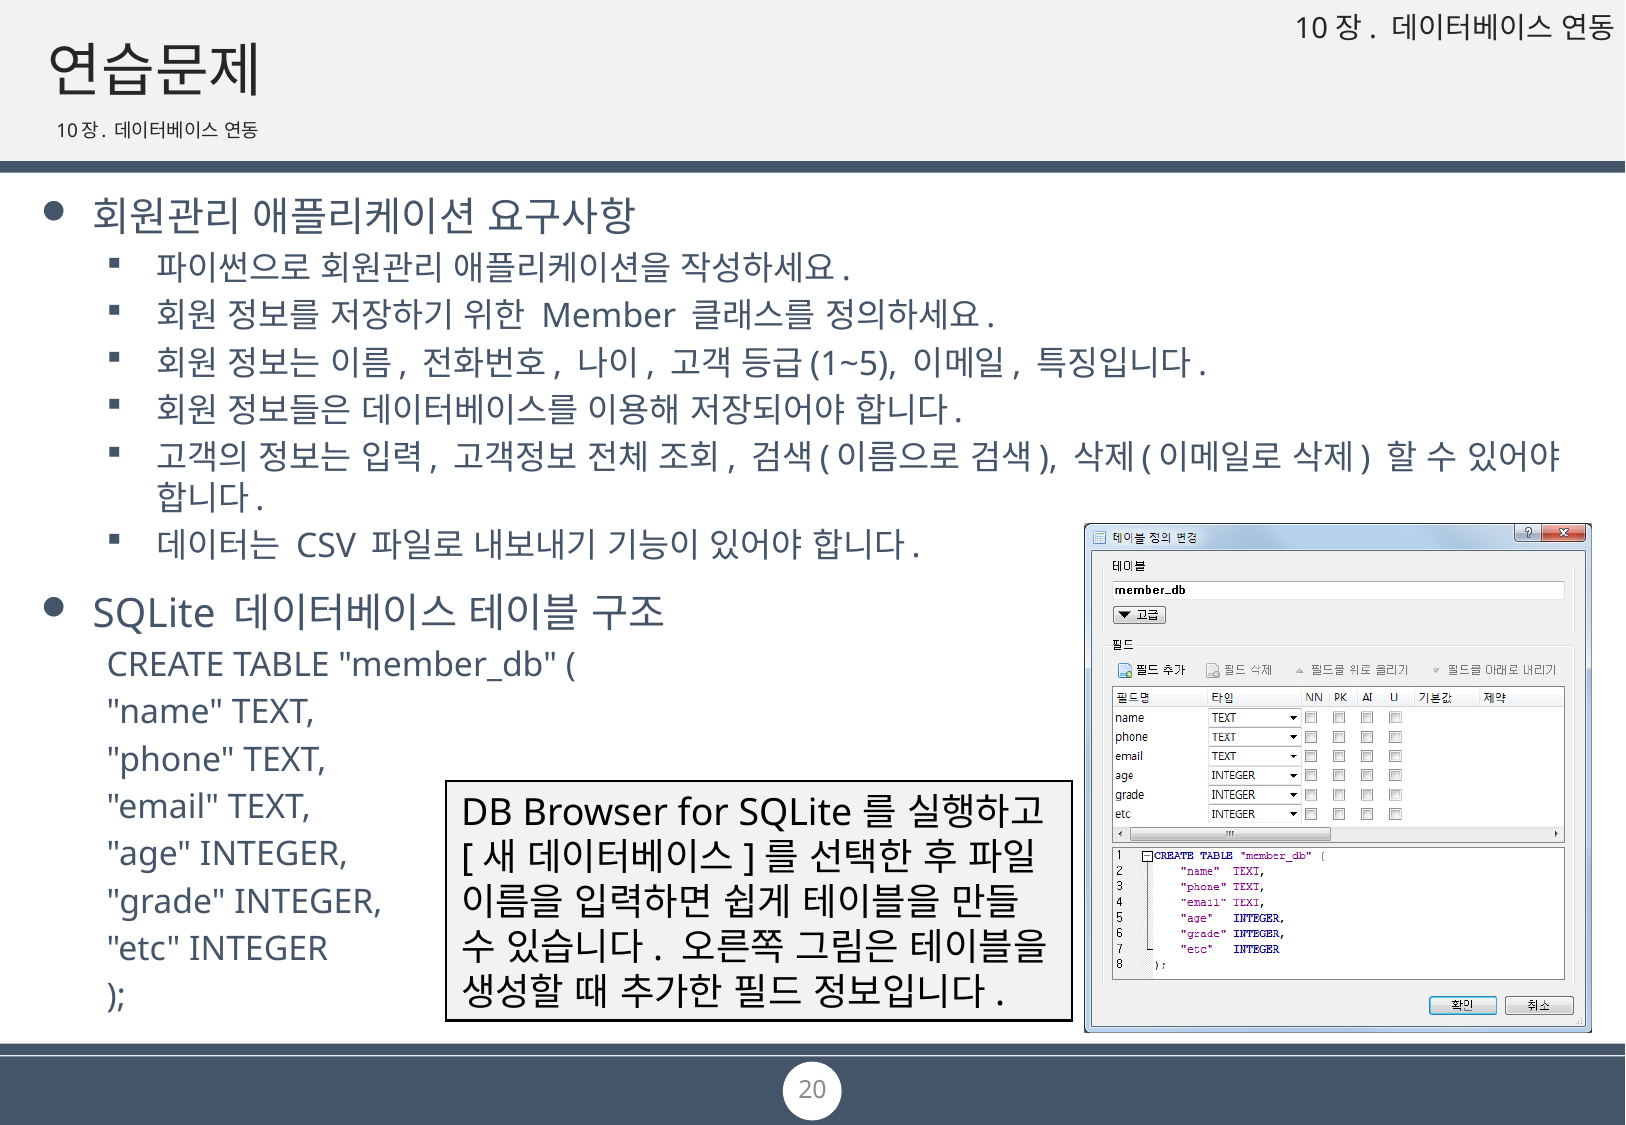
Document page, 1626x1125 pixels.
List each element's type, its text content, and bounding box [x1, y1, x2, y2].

title 연습문제 [32, 30, 1592, 114]
slide_number 20 [629, 1061, 996, 1121]
text_box DB Browser for SQLite를 실행하고 [새 데이터베이스]를 선택한 후 파일 이름을 입력하면 쉽게 테이블을 만들 수 있습니다. 오른쪽 그림은 테이블을 생성할 때 추가한 필드 정보입니다. [445, 780, 1073, 1022]
picture [1084, 523, 1592, 1033]
list 10장. 데이터베이스 연동 [44, 113, 1592, 149]
list 회원관리 애플리케이션 요구사항 파이썬으로 회원관리 애플리케이션을 작성하세요. 회원 정보를 저장하기 위한 Member 클래스를 정의하세요. 회원 정보는 이름, 전화번호, 나이, 고객 등급(1~5), 이메일, 특징입니다. 회원 정보들은 데이터베이스를 이용해 저장되어야 합니다. 고객의 정보는 입력, 고객정보 전체 조회, 검색(이름으로 검색), 삭제(이메일로 삭제) 할 수 있어야 합니다. 데이터는 CSV 파일로 내보내기 기능이 있어야 합니다. SQLite 데이터베이스 테이블 구조 CREATE TABLE "member_db" ( "name" TEXT, "phone" TEXT, "email" TEXT, "age" INTEGER, "grade" INTEGER, "etc" INTEGER ); [26, 173, 1592, 1032]
